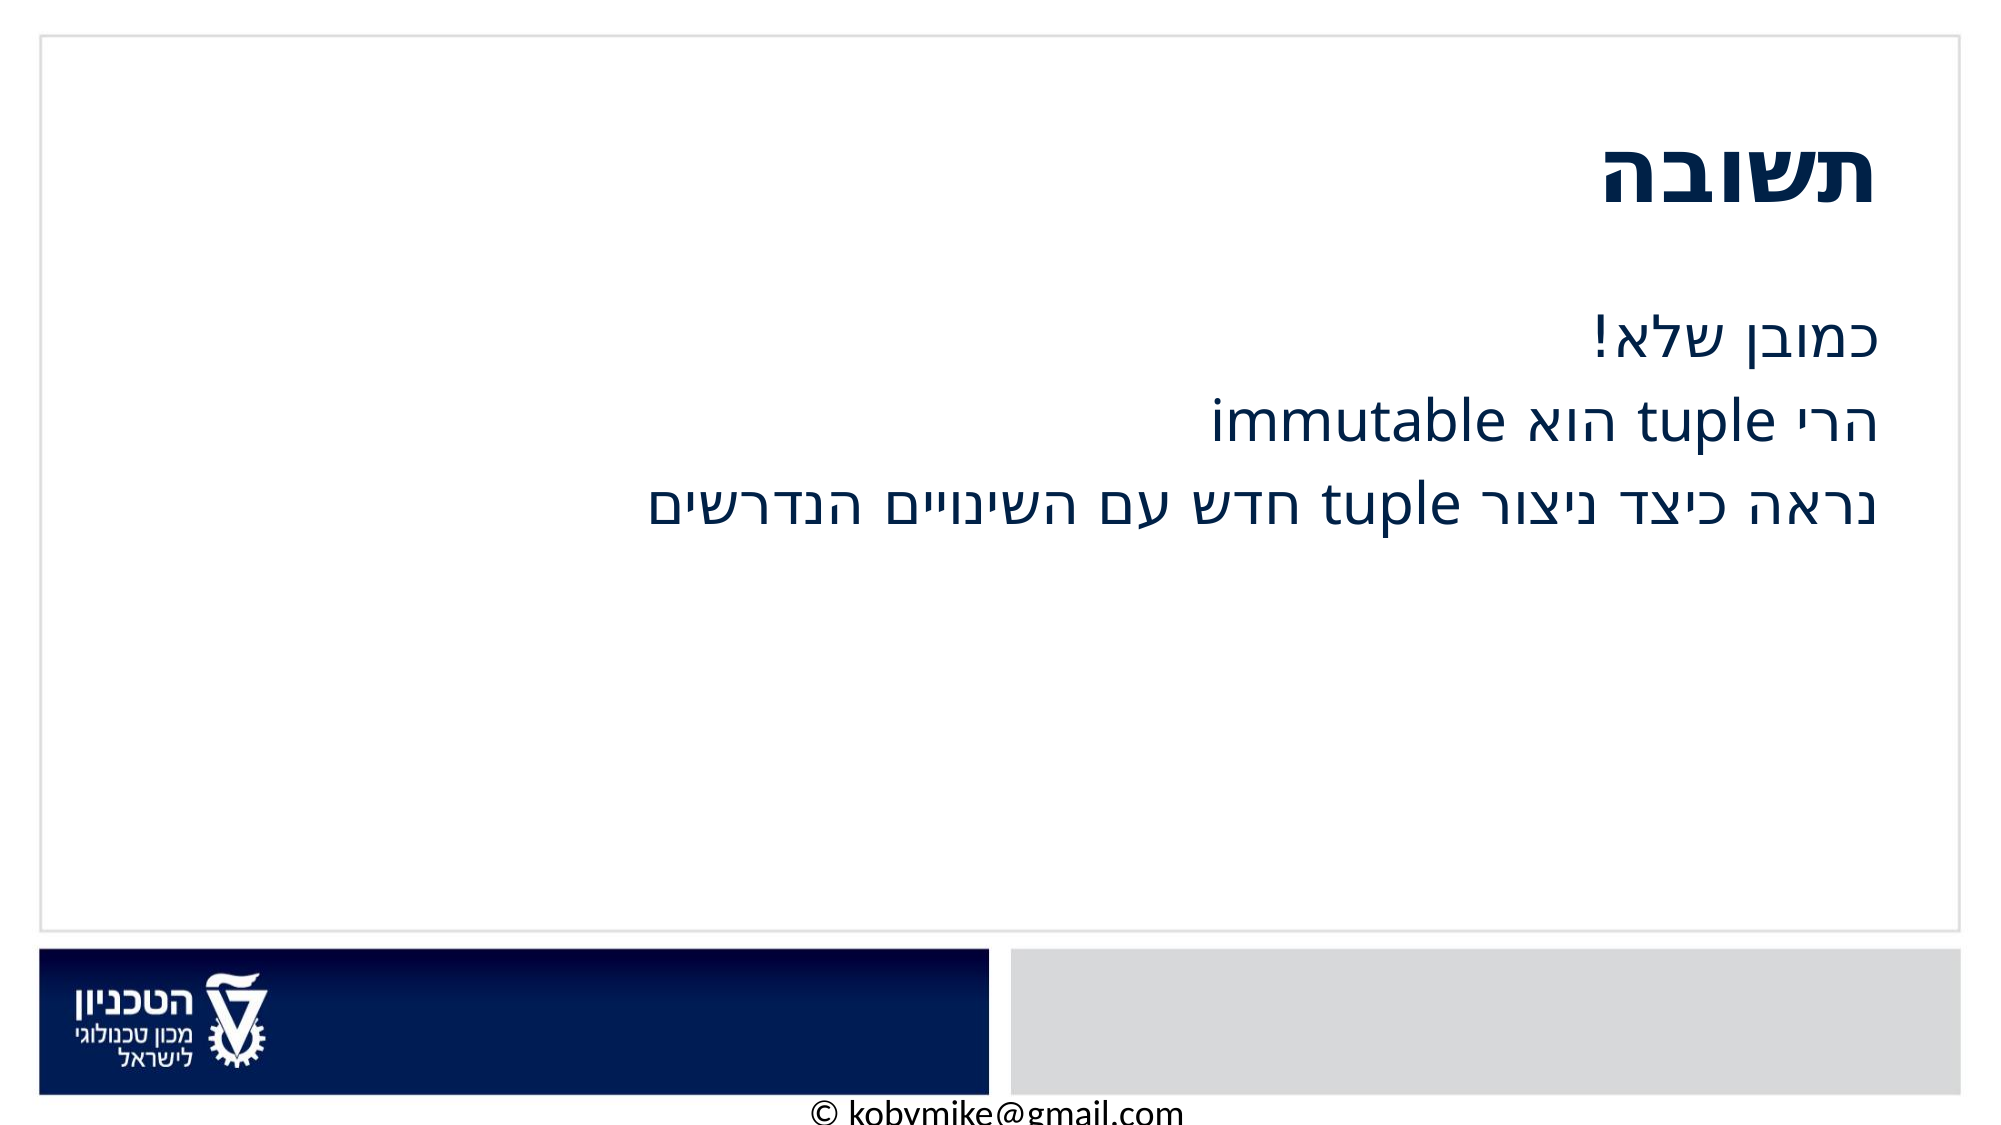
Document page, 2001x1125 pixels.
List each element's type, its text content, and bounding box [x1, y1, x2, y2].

picture [854, 1117, 860, 1125]
picture [1061, 1110, 1068, 1125]
picture [1032, 1110, 1039, 1117]
list כמובן שלא! הרי tuple הוא immutable נראה כיצד ניצור tuple חדש עם השינויים הנדרשים [57, 299, 1933, 921]
picture [937, 1110, 944, 1125]
picture [1050, 1110, 1057, 1125]
picture [1079, 1118, 1086, 1124]
picture [869, 1110, 879, 1124]
picture [979, 1110, 988, 1115]
picture [1171, 1110, 1178, 1125]
picture [813, 1102, 835, 1125]
picture [965, 1117, 971, 1125]
picture [0, 0, 2000, 1125]
picture [1139, 1110, 1149, 1124]
picture [926, 1110, 933, 1125]
list תשובה [57, 59, 1933, 286]
picture [1006, 1111, 1013, 1121]
picture [890, 1110, 899, 1124]
picture [1160, 1110, 1167, 1125]
